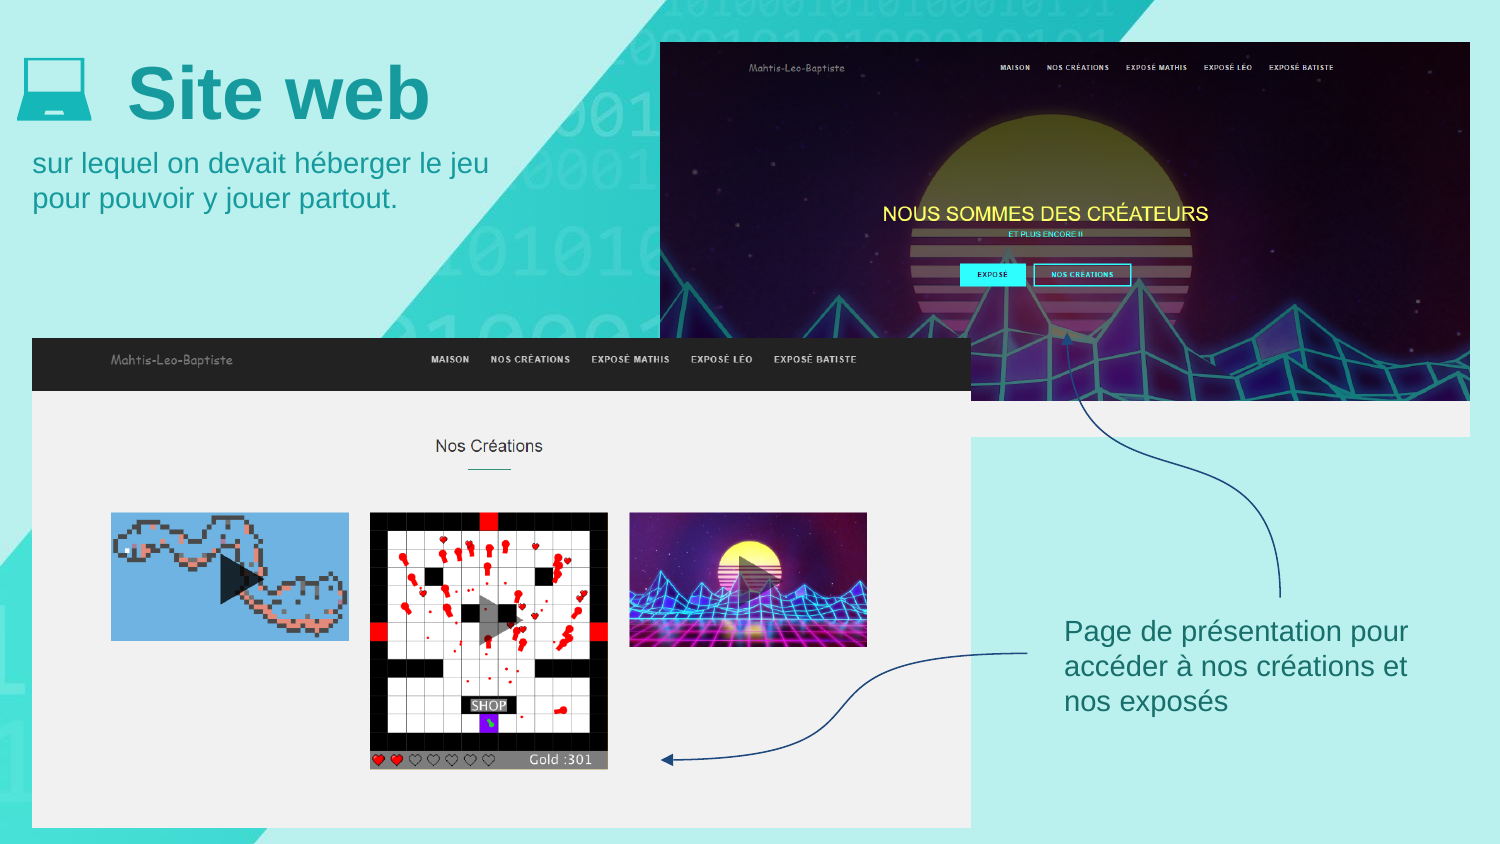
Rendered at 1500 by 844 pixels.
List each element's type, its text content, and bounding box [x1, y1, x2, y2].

list sur lequel on devait héberger le jeu pour pouvoir y jouer partout. [17, 131, 518, 227]
list Site web [112, 42, 658, 137]
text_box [1040, 358, 1307, 572]
picture [0, 0, 1500, 844]
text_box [660, 653, 1028, 761]
text_box [17, 57, 92, 121]
text_box Page de présentation pour accéder à nos créations et nos exposés [1049, 597, 1458, 722]
